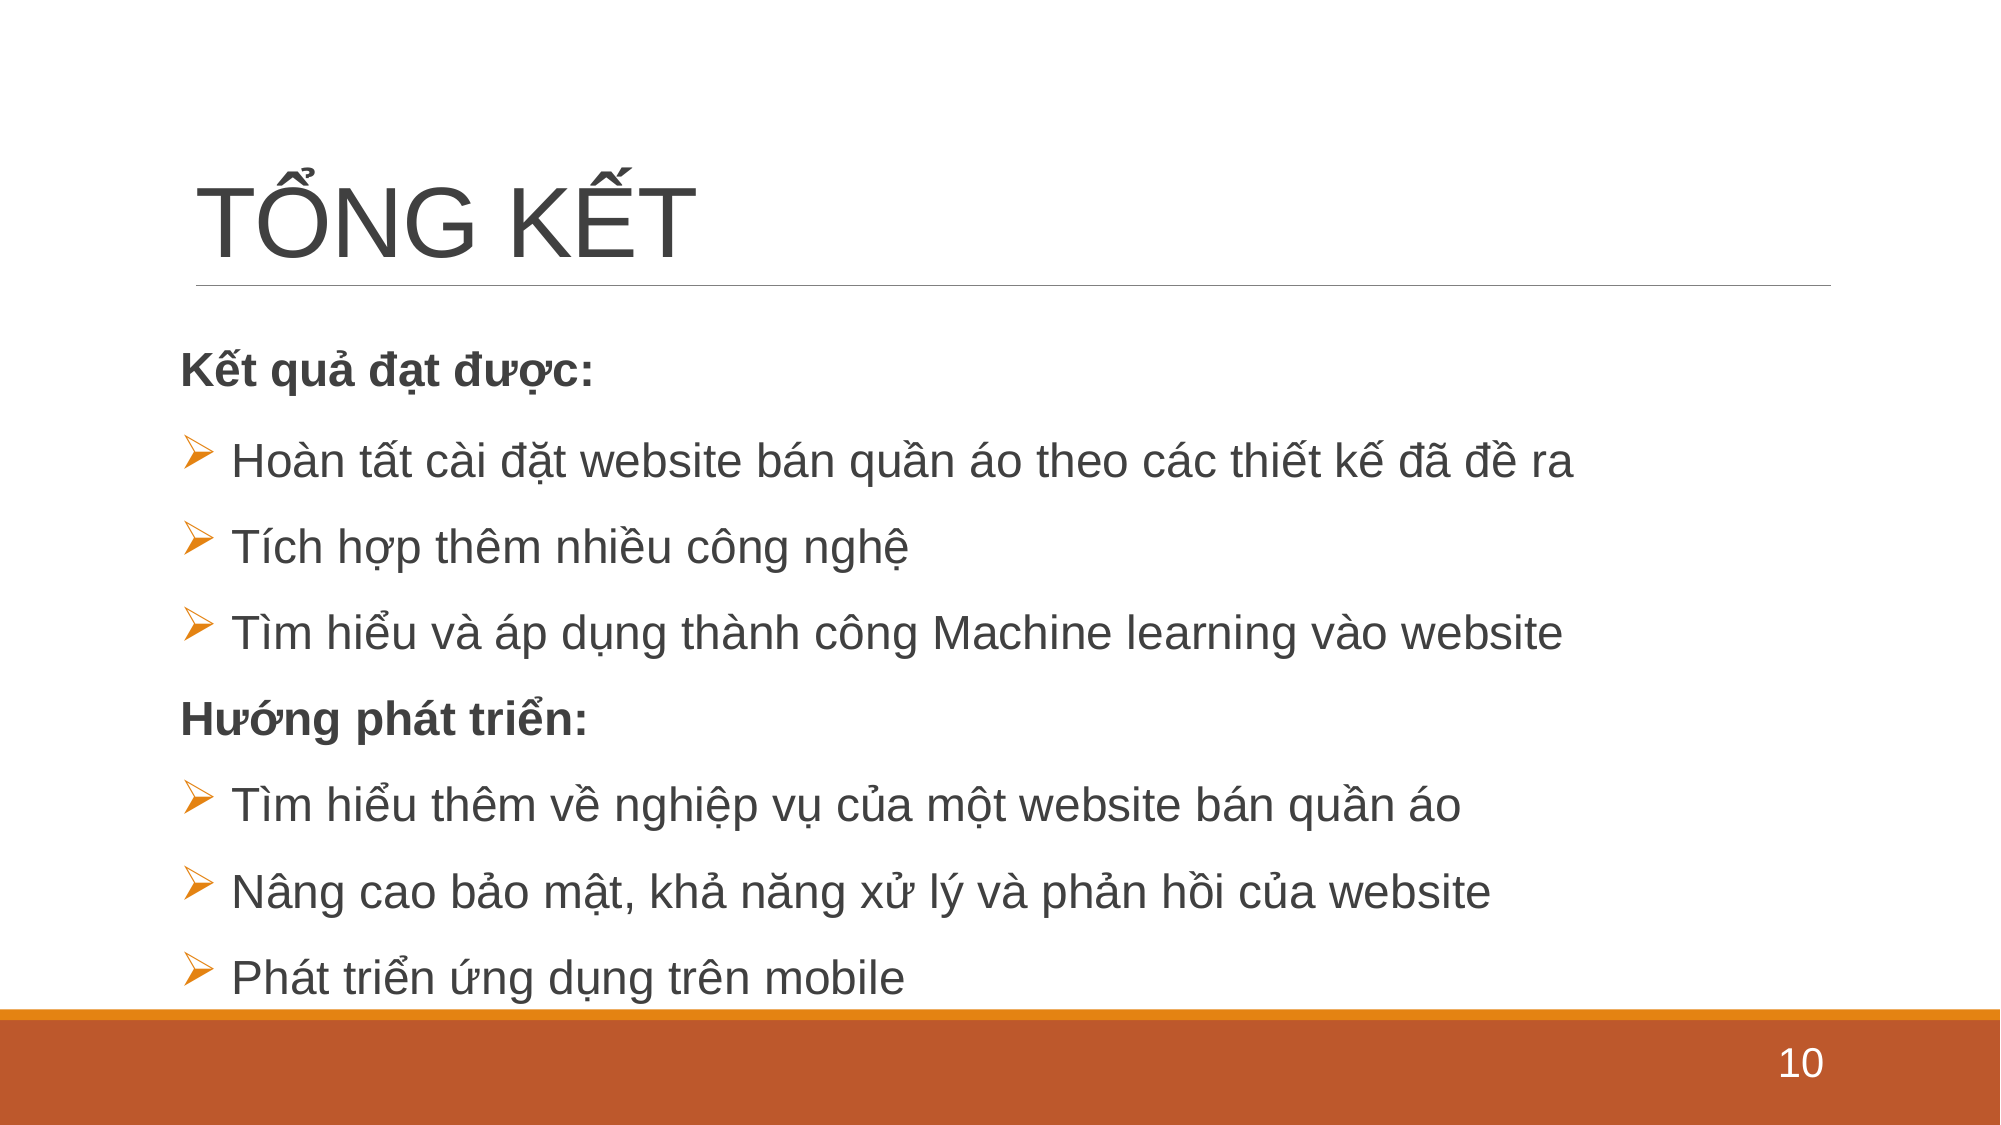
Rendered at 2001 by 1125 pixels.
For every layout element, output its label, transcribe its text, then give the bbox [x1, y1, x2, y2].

slide_number 10 [1624, 1030, 1840, 1091]
title TỔNG KẾT [180, 47, 1830, 285]
list Kết quả đạt được: Hoàn tất cài đặt website bán quần áo theo các thiết kế đã đề ra Tích hợp thêm nhiều công nghệ Tìm hiểu và áp dụng thành công Machine learning vào website Hướng phát triển: Tìm hiểu thêm về nghiệp vụ của một website bán quần áo Nâng cao bảo mật, khả năng xử lý và phản hồi của website Phát triển ứng dụng trên mobile [180, 302, 1830, 1004]
